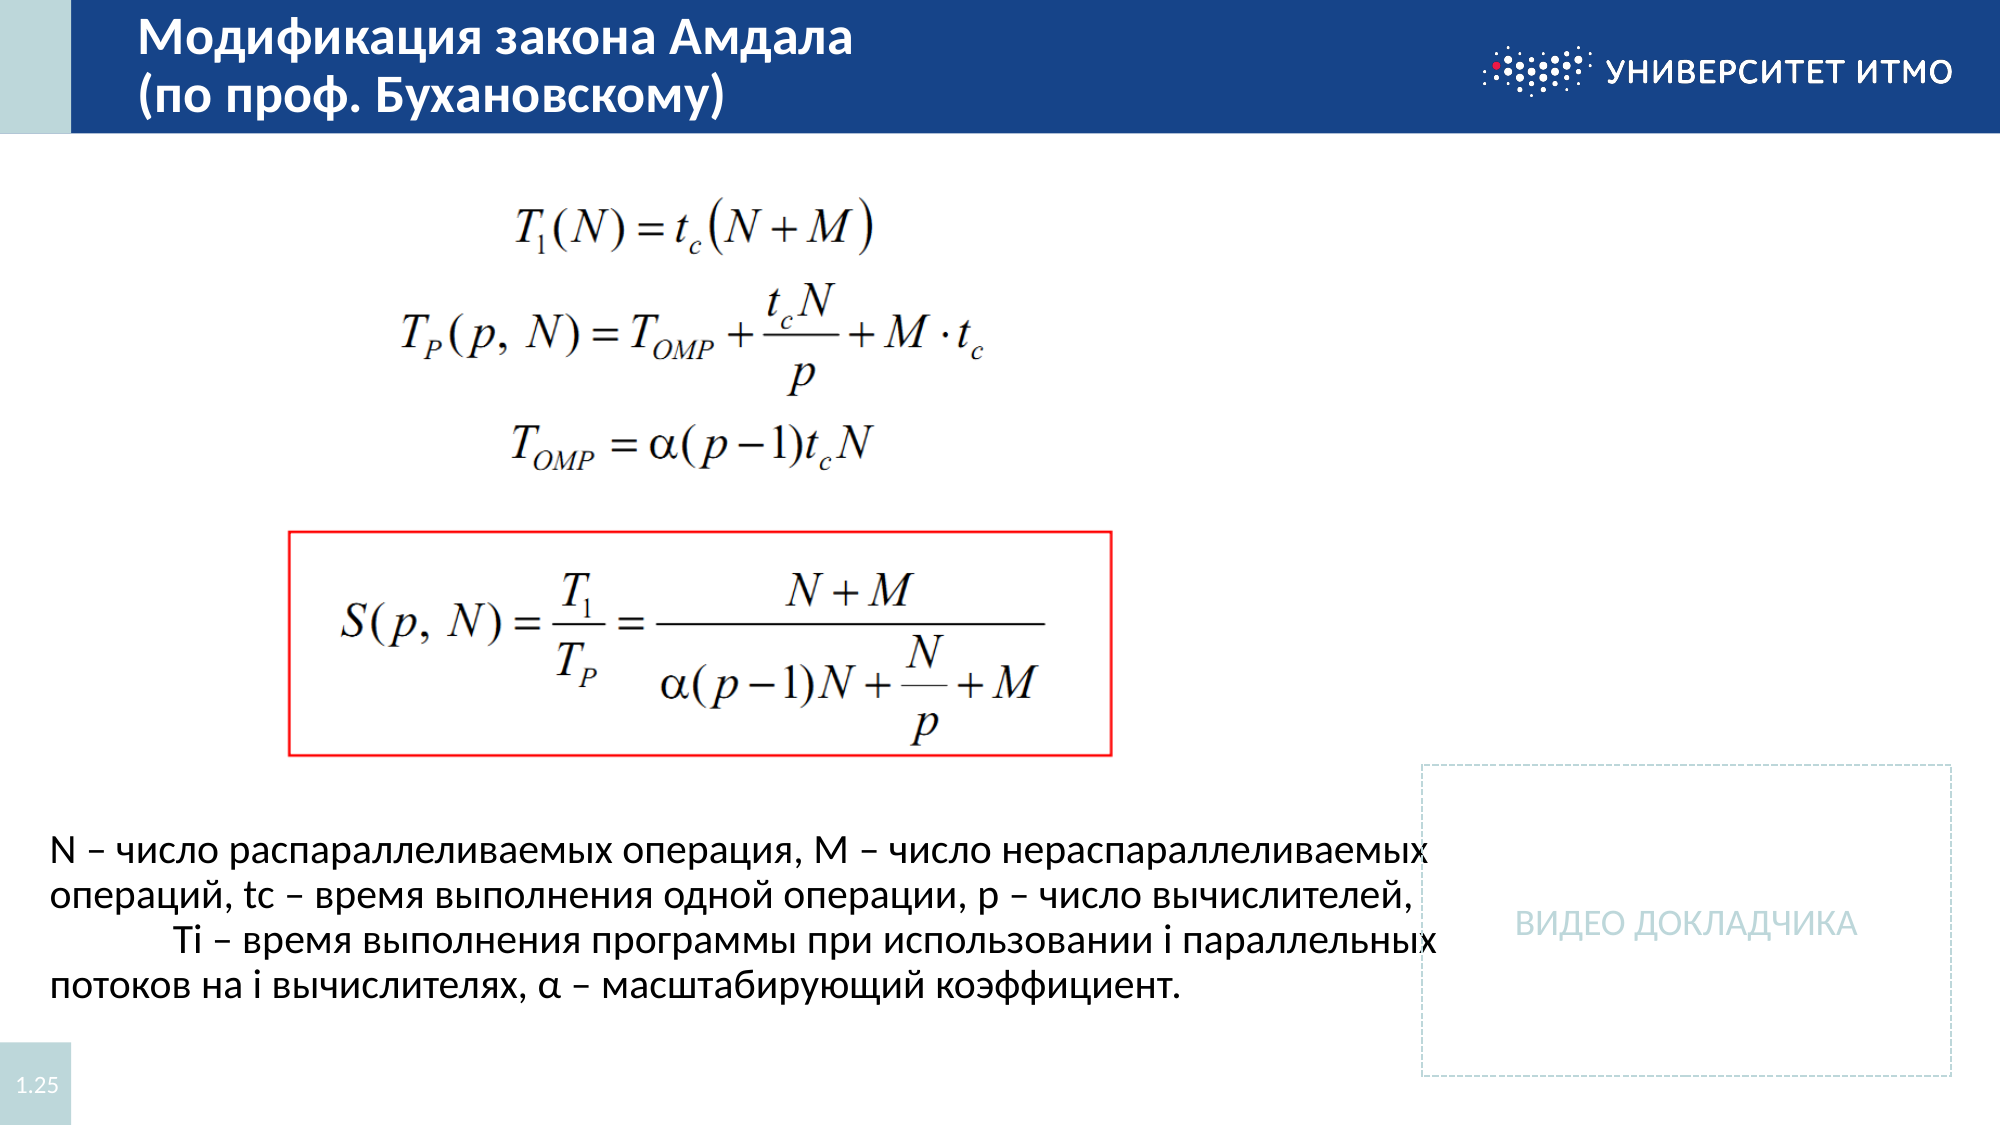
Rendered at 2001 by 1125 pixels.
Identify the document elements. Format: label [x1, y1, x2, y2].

text_box [0, 0, 2000, 1125]
picture [264, 193, 1128, 762]
